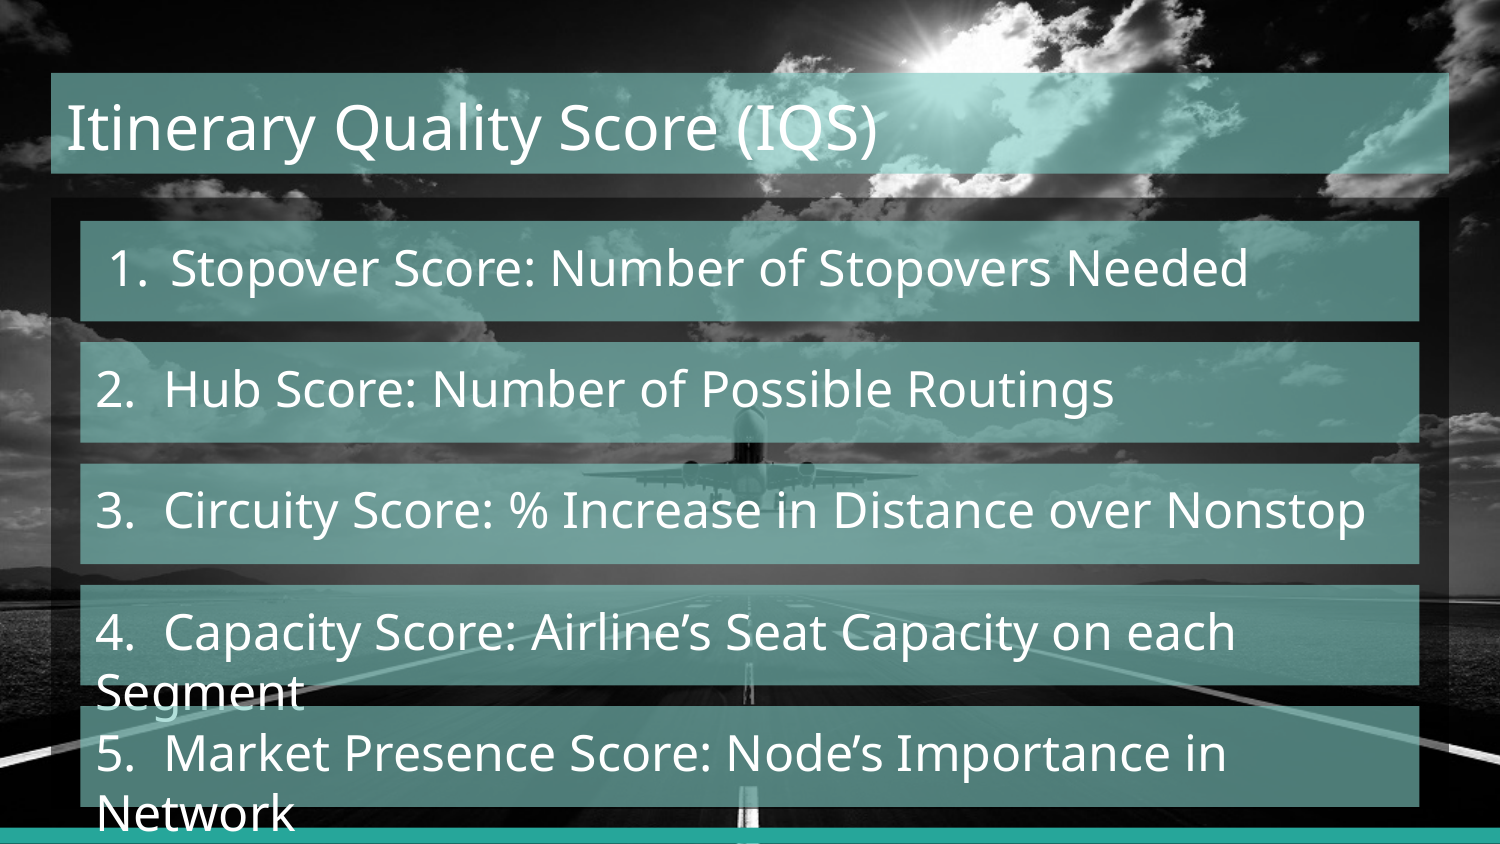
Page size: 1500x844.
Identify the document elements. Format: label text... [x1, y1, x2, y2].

title Itinerary Quality Score (IQS) [51, 72, 1449, 174]
title 5. Market Presence Score: Node’s Importance in Network [80, 706, 1420, 807]
title 4. Capacity Score: Airline’s Seat Capacity on each Segment [80, 584, 1420, 686]
title 2. Hub Score: Number of Possible Routings [80, 342, 1420, 443]
list [51, 197, 1449, 809]
title 3. Circuity Score: % Increase in Distance over Nonstop [80, 463, 1420, 565]
title Stopover Score: Number of Stopovers Needed [80, 220, 1420, 322]
picture [0, 0, 1500, 827]
